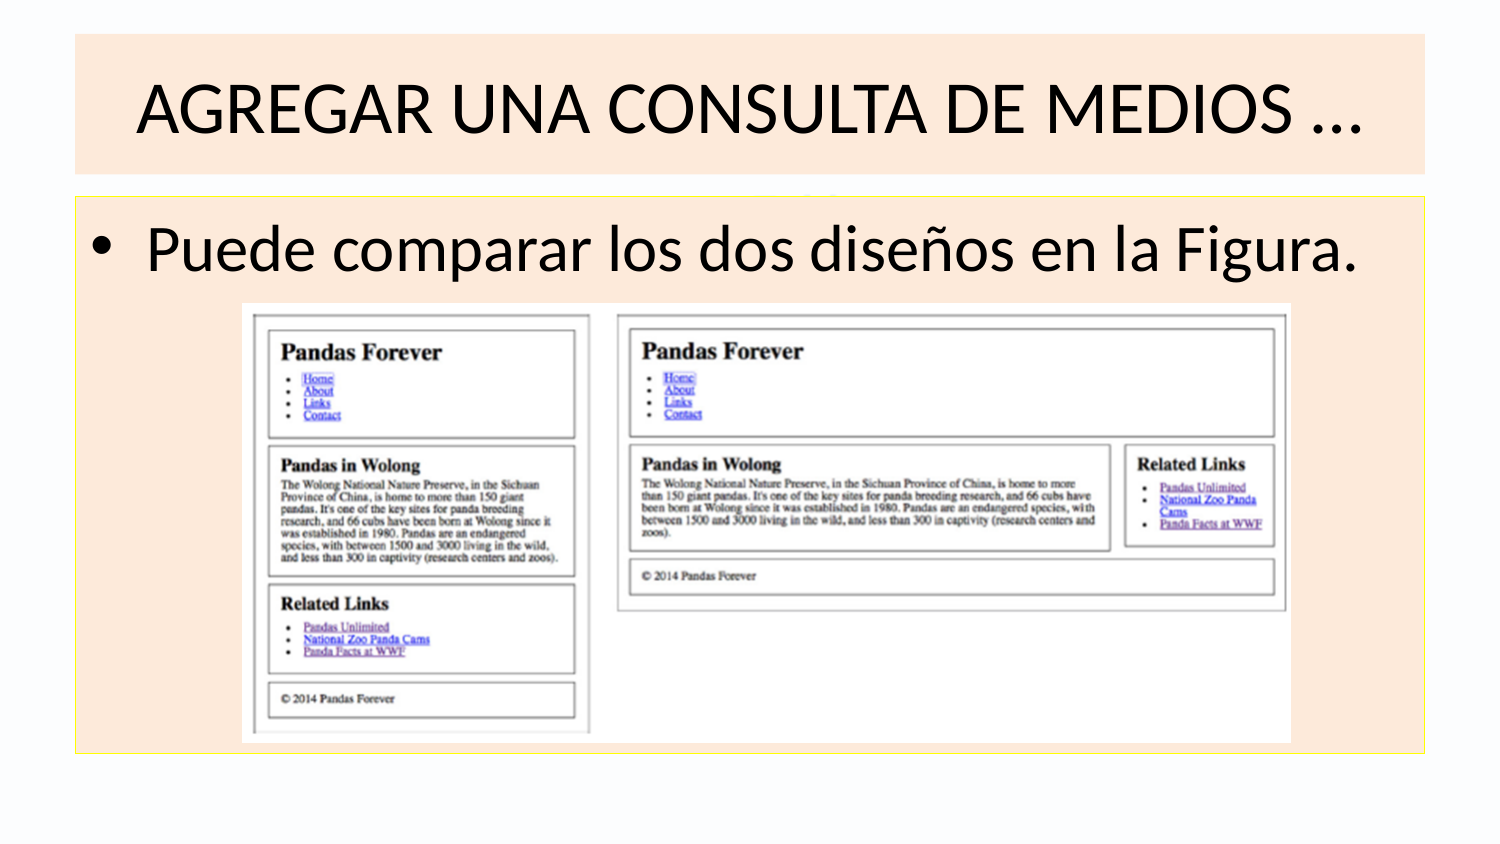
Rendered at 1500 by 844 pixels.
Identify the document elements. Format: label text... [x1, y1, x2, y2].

title AGREGAR UNA CONSULTA DE MEDIOS … [75, 33, 1425, 175]
picture [241, 303, 1291, 744]
list Puede comparar los dos diseños en la Figura. [75, 196, 1425, 754]
